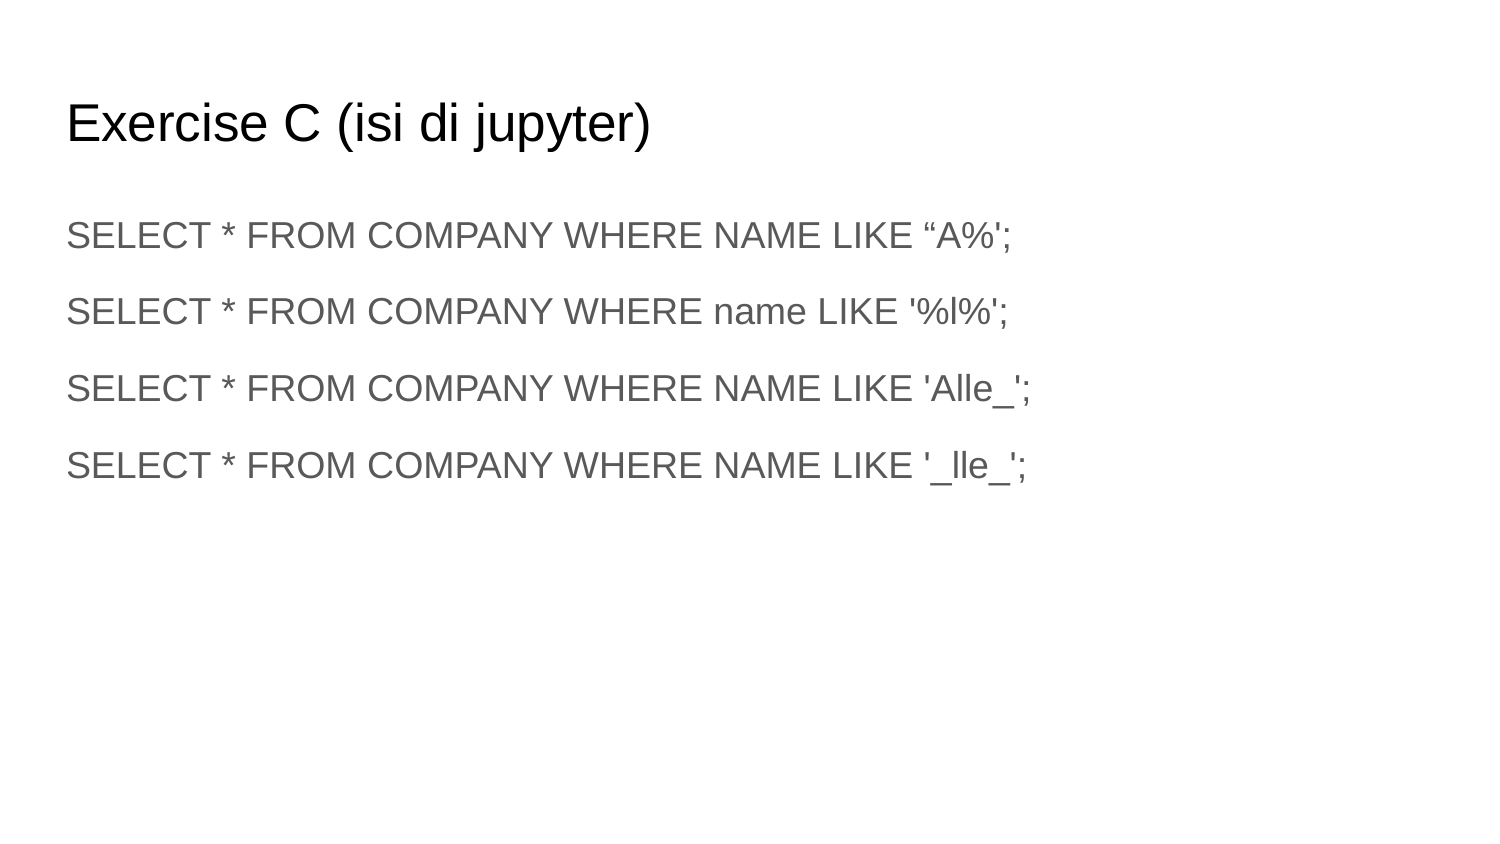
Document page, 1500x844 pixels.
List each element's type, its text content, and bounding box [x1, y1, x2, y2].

list SELECT * FROM COMPANY WHERE NAME LIKE “A%'; SELECT * FROM COMPANY WHERE name LIKE '%l%'; SELECT * FROM COMPANY WHERE NAME LIKE 'Alle_'; SELECT * FROM COMPANY WHERE NAME LIKE '_lle_'; [51, 189, 1449, 750]
title Exercise C (isi di jupyter) [51, 72, 1449, 167]
